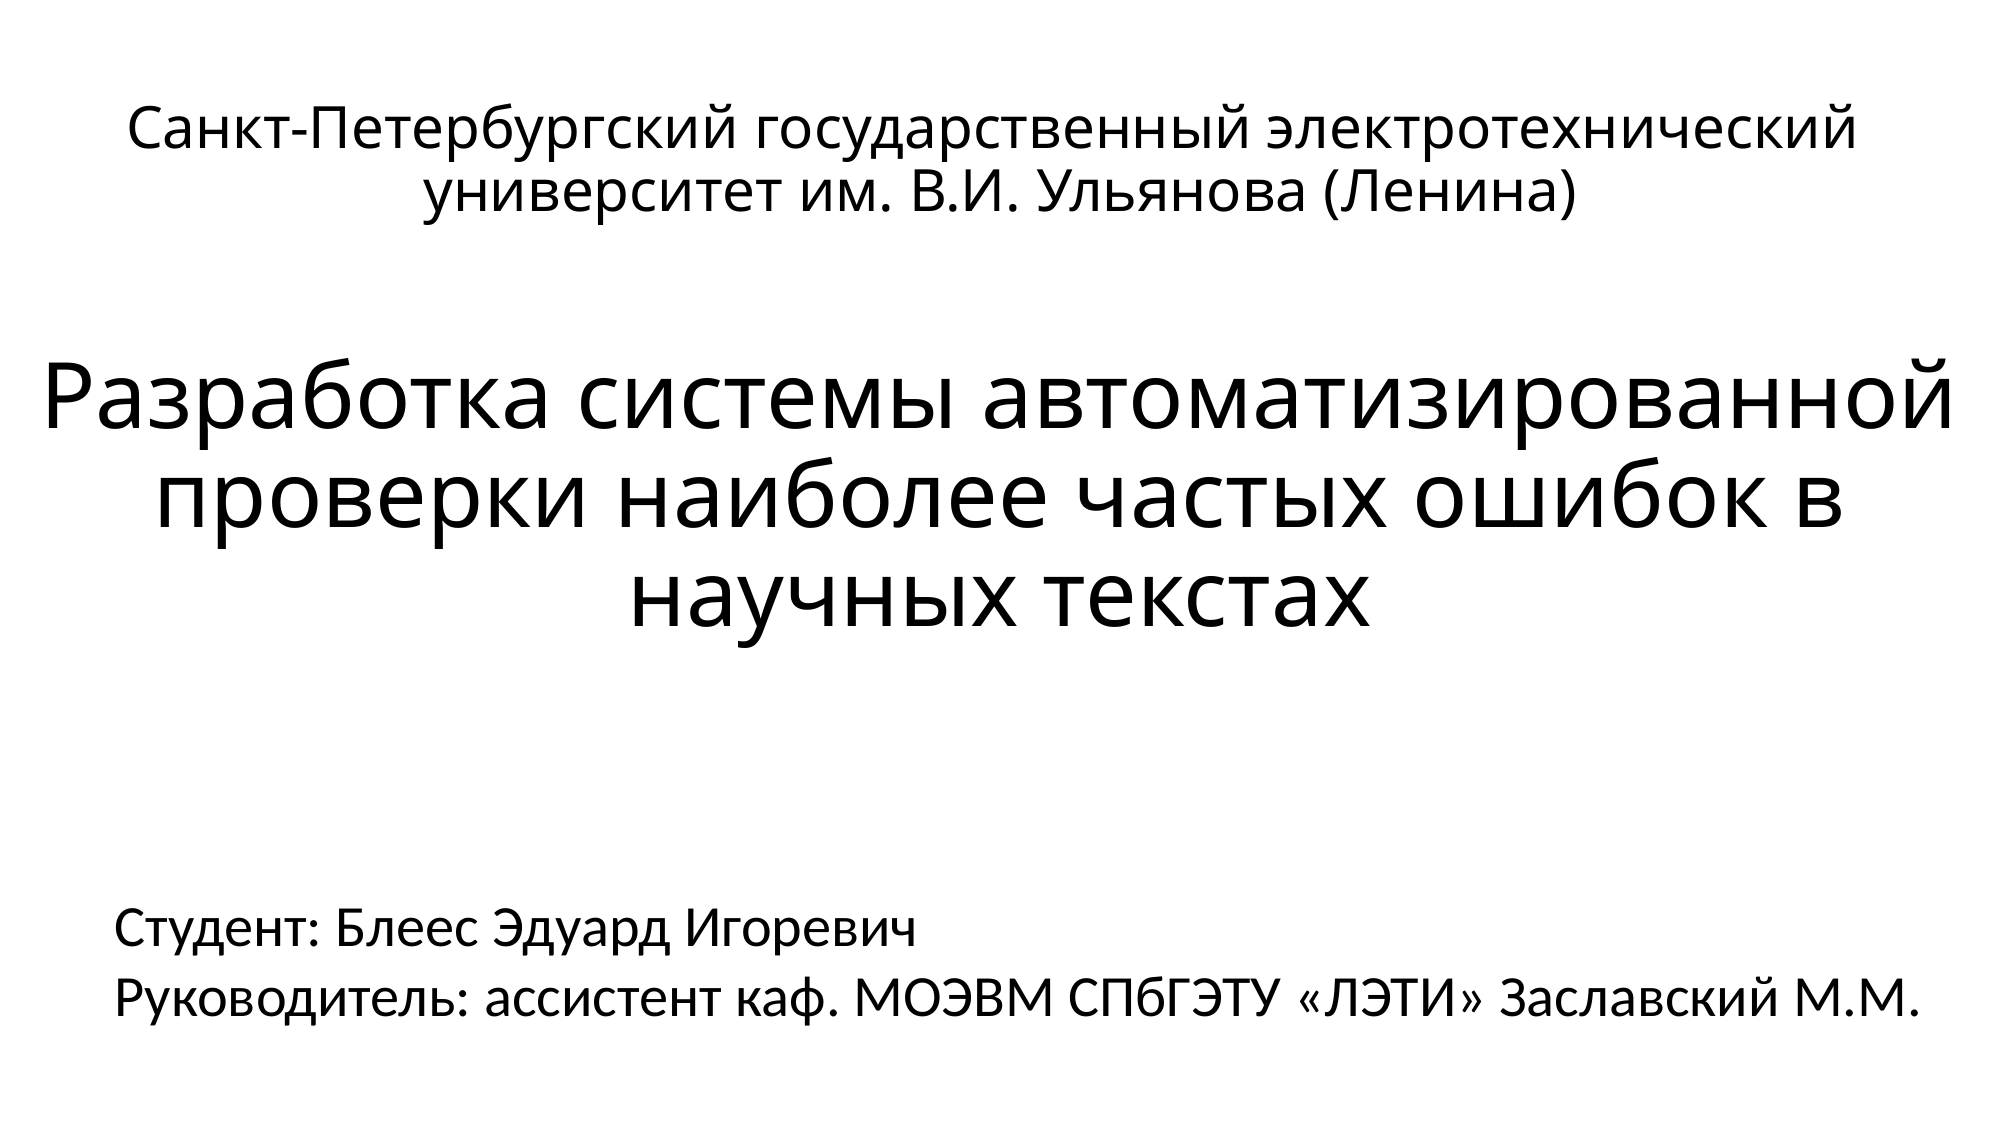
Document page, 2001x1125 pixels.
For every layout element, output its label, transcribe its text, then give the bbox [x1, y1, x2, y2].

text_box Студент: Блеес Эдуард Игоревич Руководитель: ассистент каф. МОЭВМ СПбГЭТУ «ЛЭТИ» Заславский М.М. [99, 791, 2000, 1036]
title Санкт-Петербургский государственный электротехнический университет им. В.И. Ульянова (Ленина) Разработка системы автоматизированной проверки наиболее частых ошибок в научных текстах [0, 0, 2000, 655]
